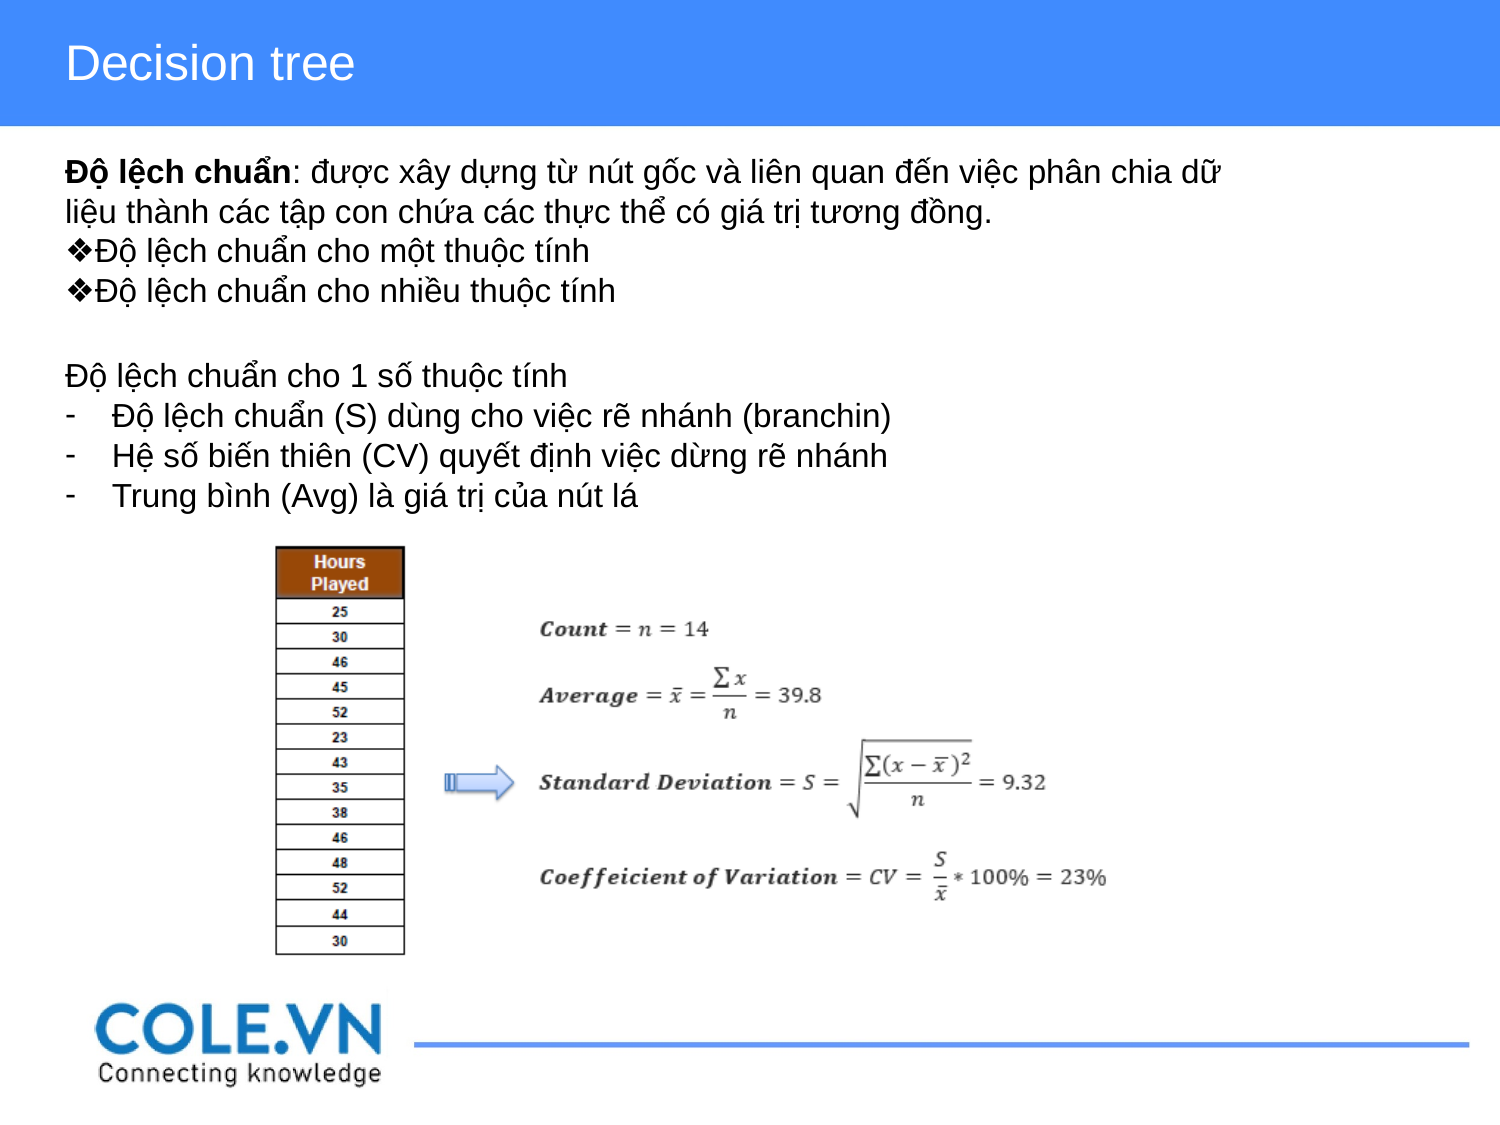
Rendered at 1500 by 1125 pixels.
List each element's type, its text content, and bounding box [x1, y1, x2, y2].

text_box Decision tree [50, 22, 905, 98]
picture [0, 0, 1500, 1125]
text_box Độ lệch chuẩn: được xây dựng từ nút gốc và liên quan đến việc phân chia dữ liệu thành các tập con chứa các thực thể có giá trị tương đồng. ❖Độ lệch chuẩn cho một thuộc tính ❖Độ lệch chuẩn cho nhiều thuộc tính Độ lệch chuẩn cho 1 số thuộc tính Độ lệch chuẩn (S) dùng cho việc rẽ nhánh (branchin) Hệ số biến thiên (CV) quyết định việc dừng rẽ nhánh Trung bình (Avg) là giá trị của nút lá [50, 134, 1432, 575]
